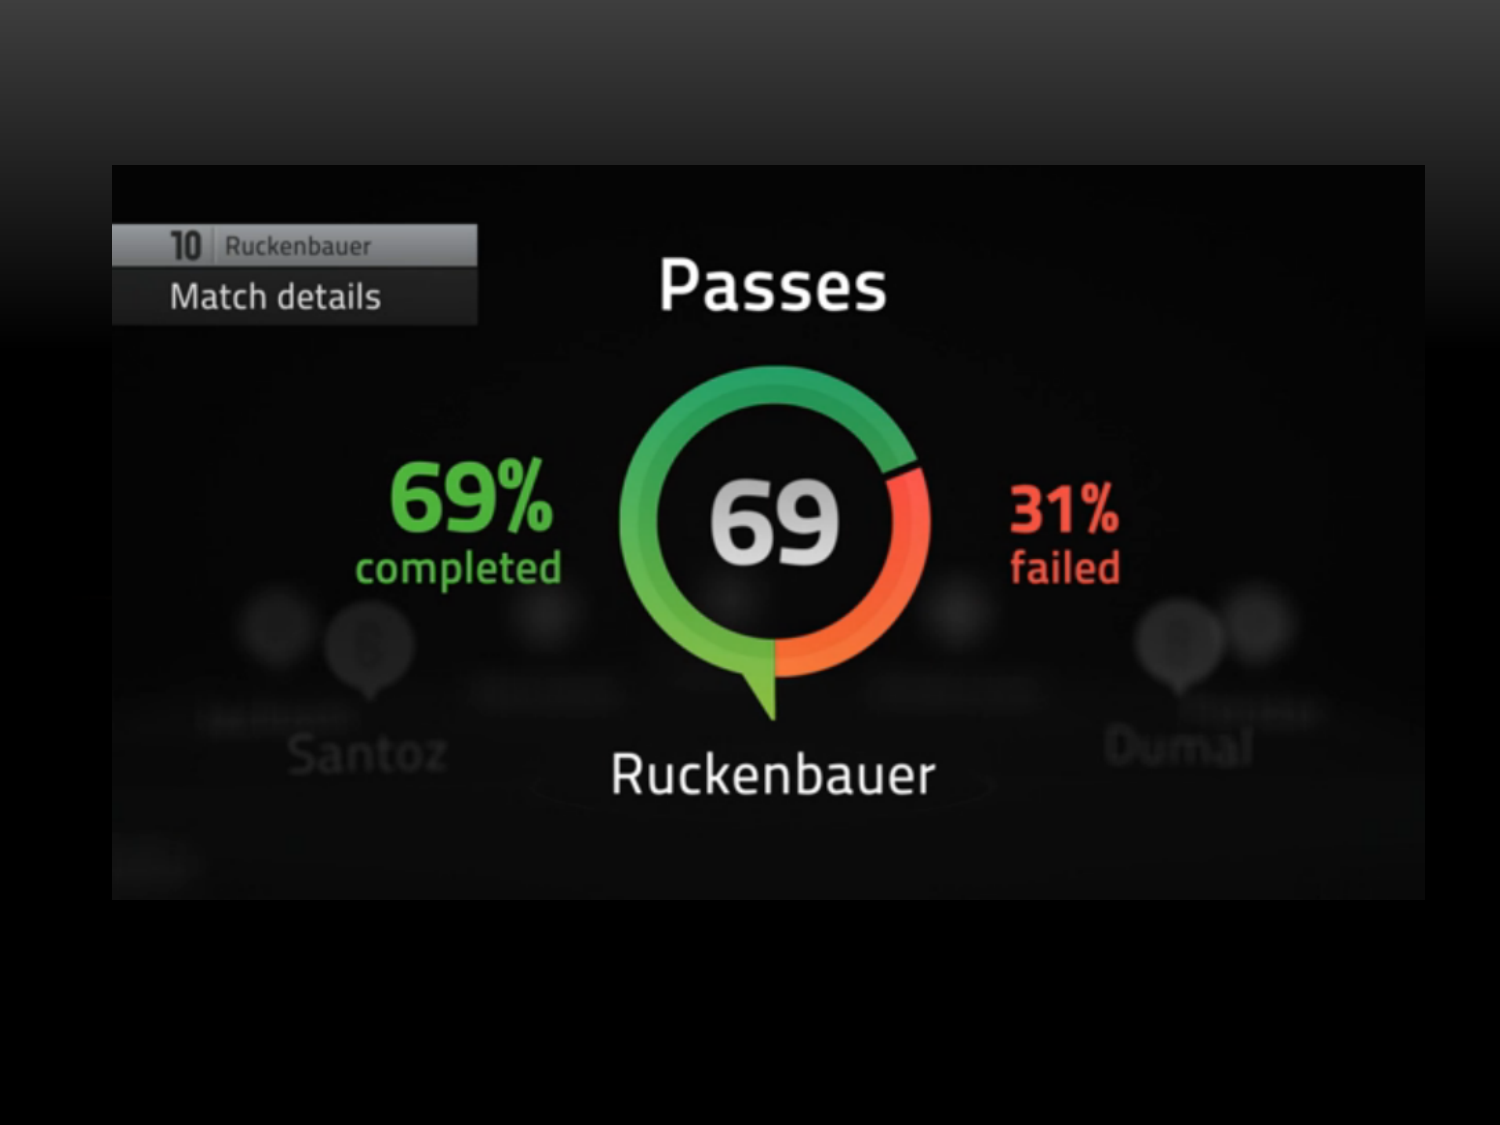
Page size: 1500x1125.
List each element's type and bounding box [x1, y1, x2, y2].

picture [0, 0, 1500, 901]
